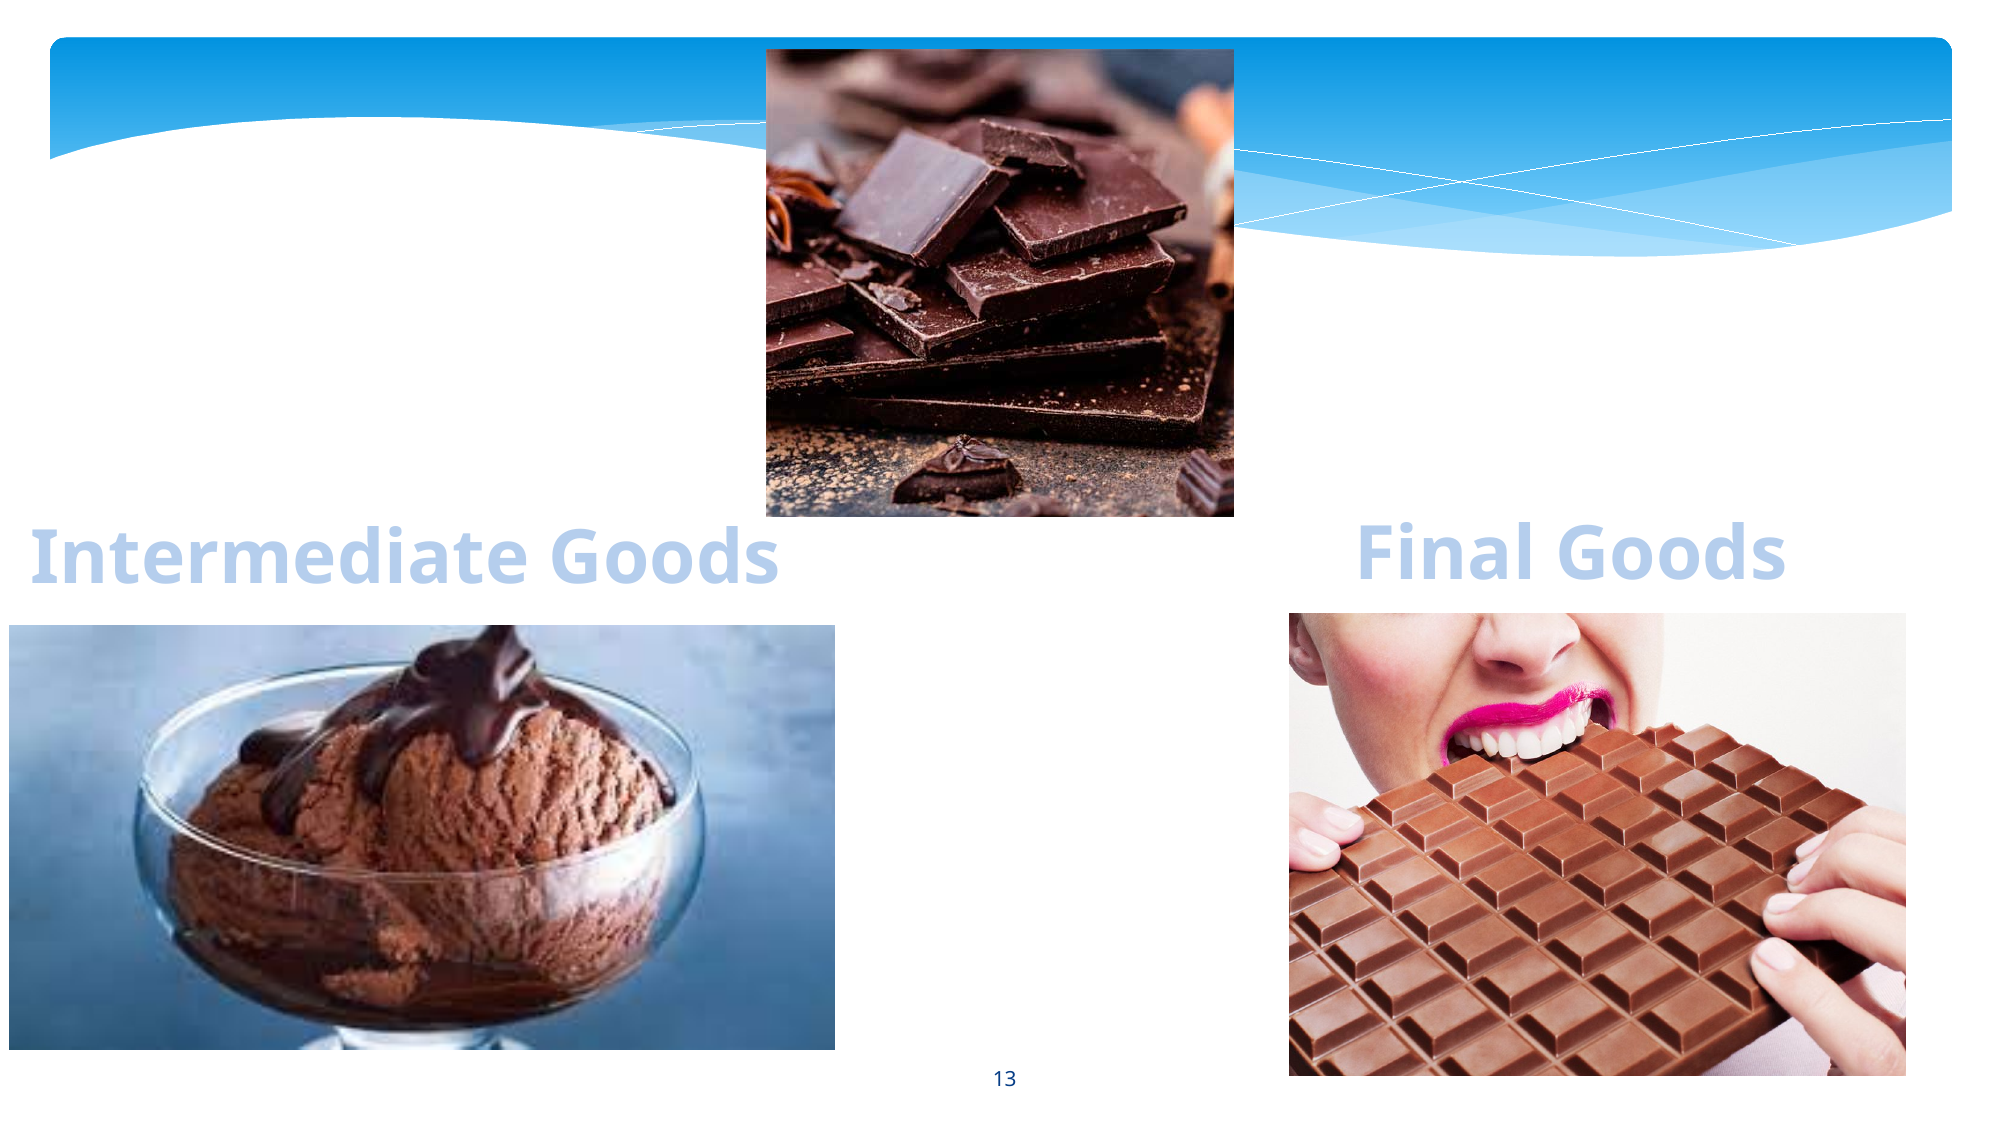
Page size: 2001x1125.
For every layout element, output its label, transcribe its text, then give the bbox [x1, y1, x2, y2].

slide_number 13 [877, 1050, 1132, 1110]
text_box Intermediate Goods [15, 500, 797, 606]
picture [766, 50, 1234, 517]
text_box Final Goods [1339, 497, 1803, 603]
picture [8, 625, 835, 1051]
picture [1289, 612, 1906, 1076]
